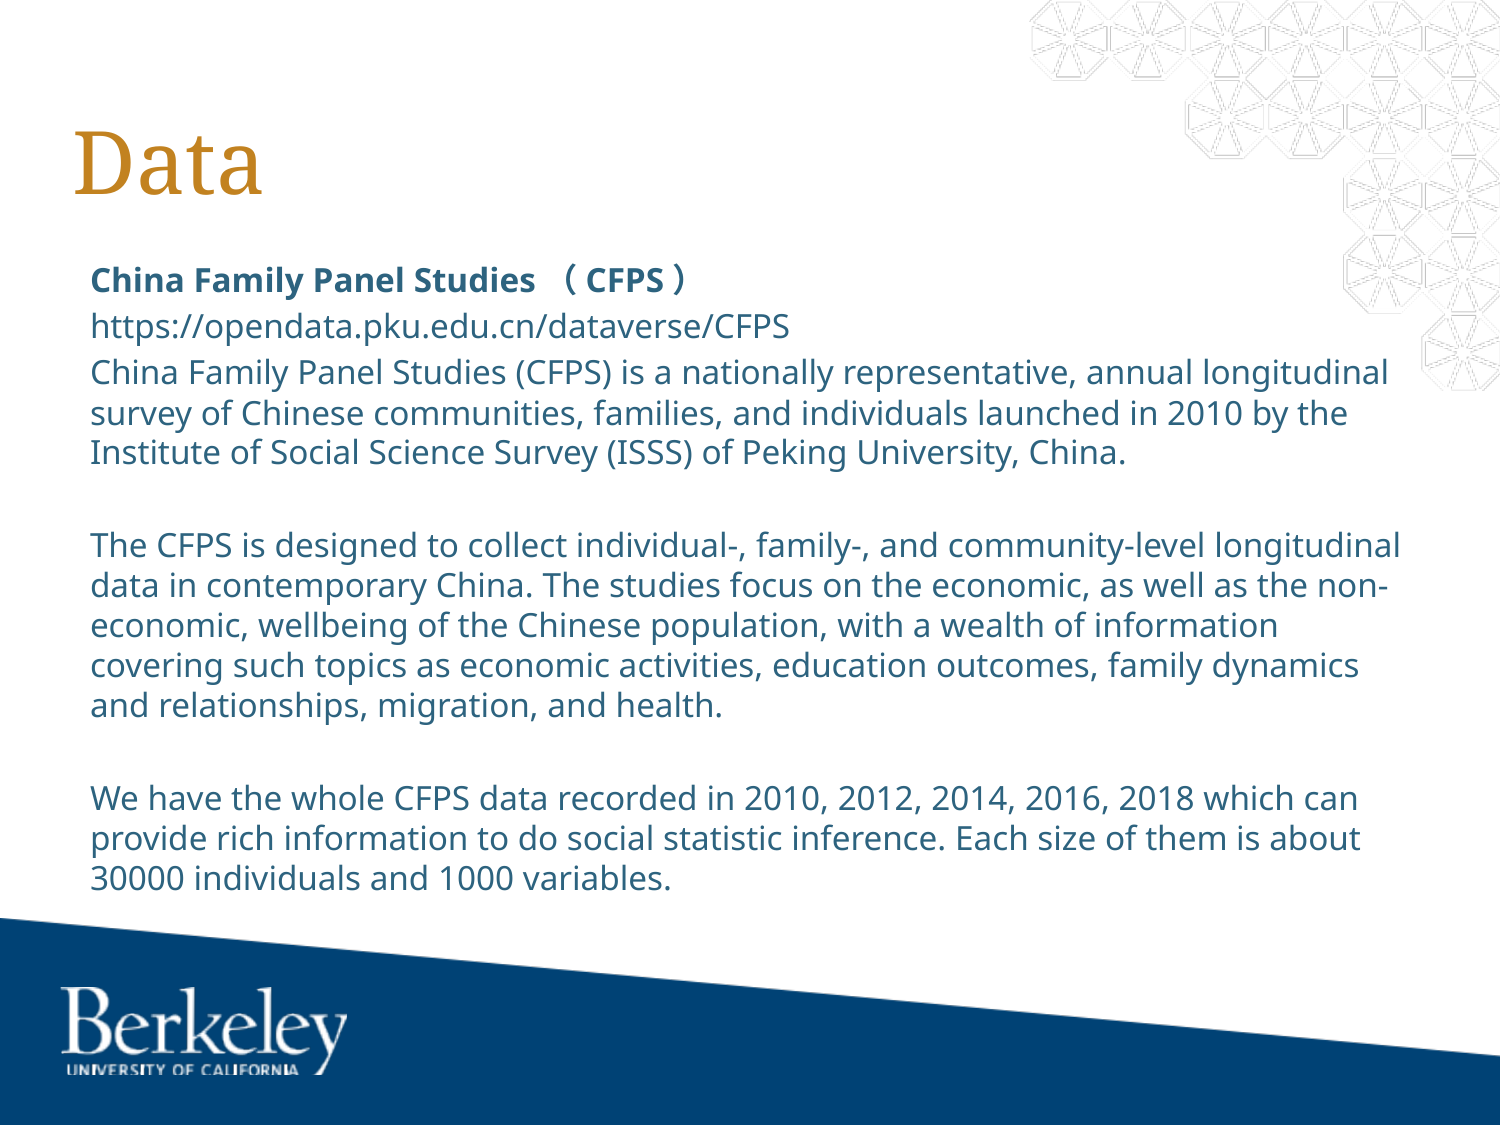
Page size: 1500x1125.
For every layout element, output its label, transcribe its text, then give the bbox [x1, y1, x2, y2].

list China Family Panel Studies（CFPS） https://opendata.pku.edu.cn/dataverse/CFPS China Family Panel Studies (CFPS) is a nationally representative, annual longitudinal survey of Chinese communities, families, and individuals launched in 2010 by the Institute of Social Science Survey (ISSS) of Peking University, China. The CFPS is designed to collect individual-, family-, and community-level longitudinal data in contemporary China. The studies focus on the economic, as well as the non-economic, wellbeing of the Chinese population, with a wealth of information covering such topics as economic activities, education outcomes, family dynamics and relationships, migration, and health. We have the whole CFPS data recorded in 2010, 2012, 2014, 2016, 2018 which can provide rich information to do social statistic inference. Each size of them is about 30000 individuals and 1000 variables. [75, 251, 1435, 955]
title Data [57, 30, 1332, 220]
